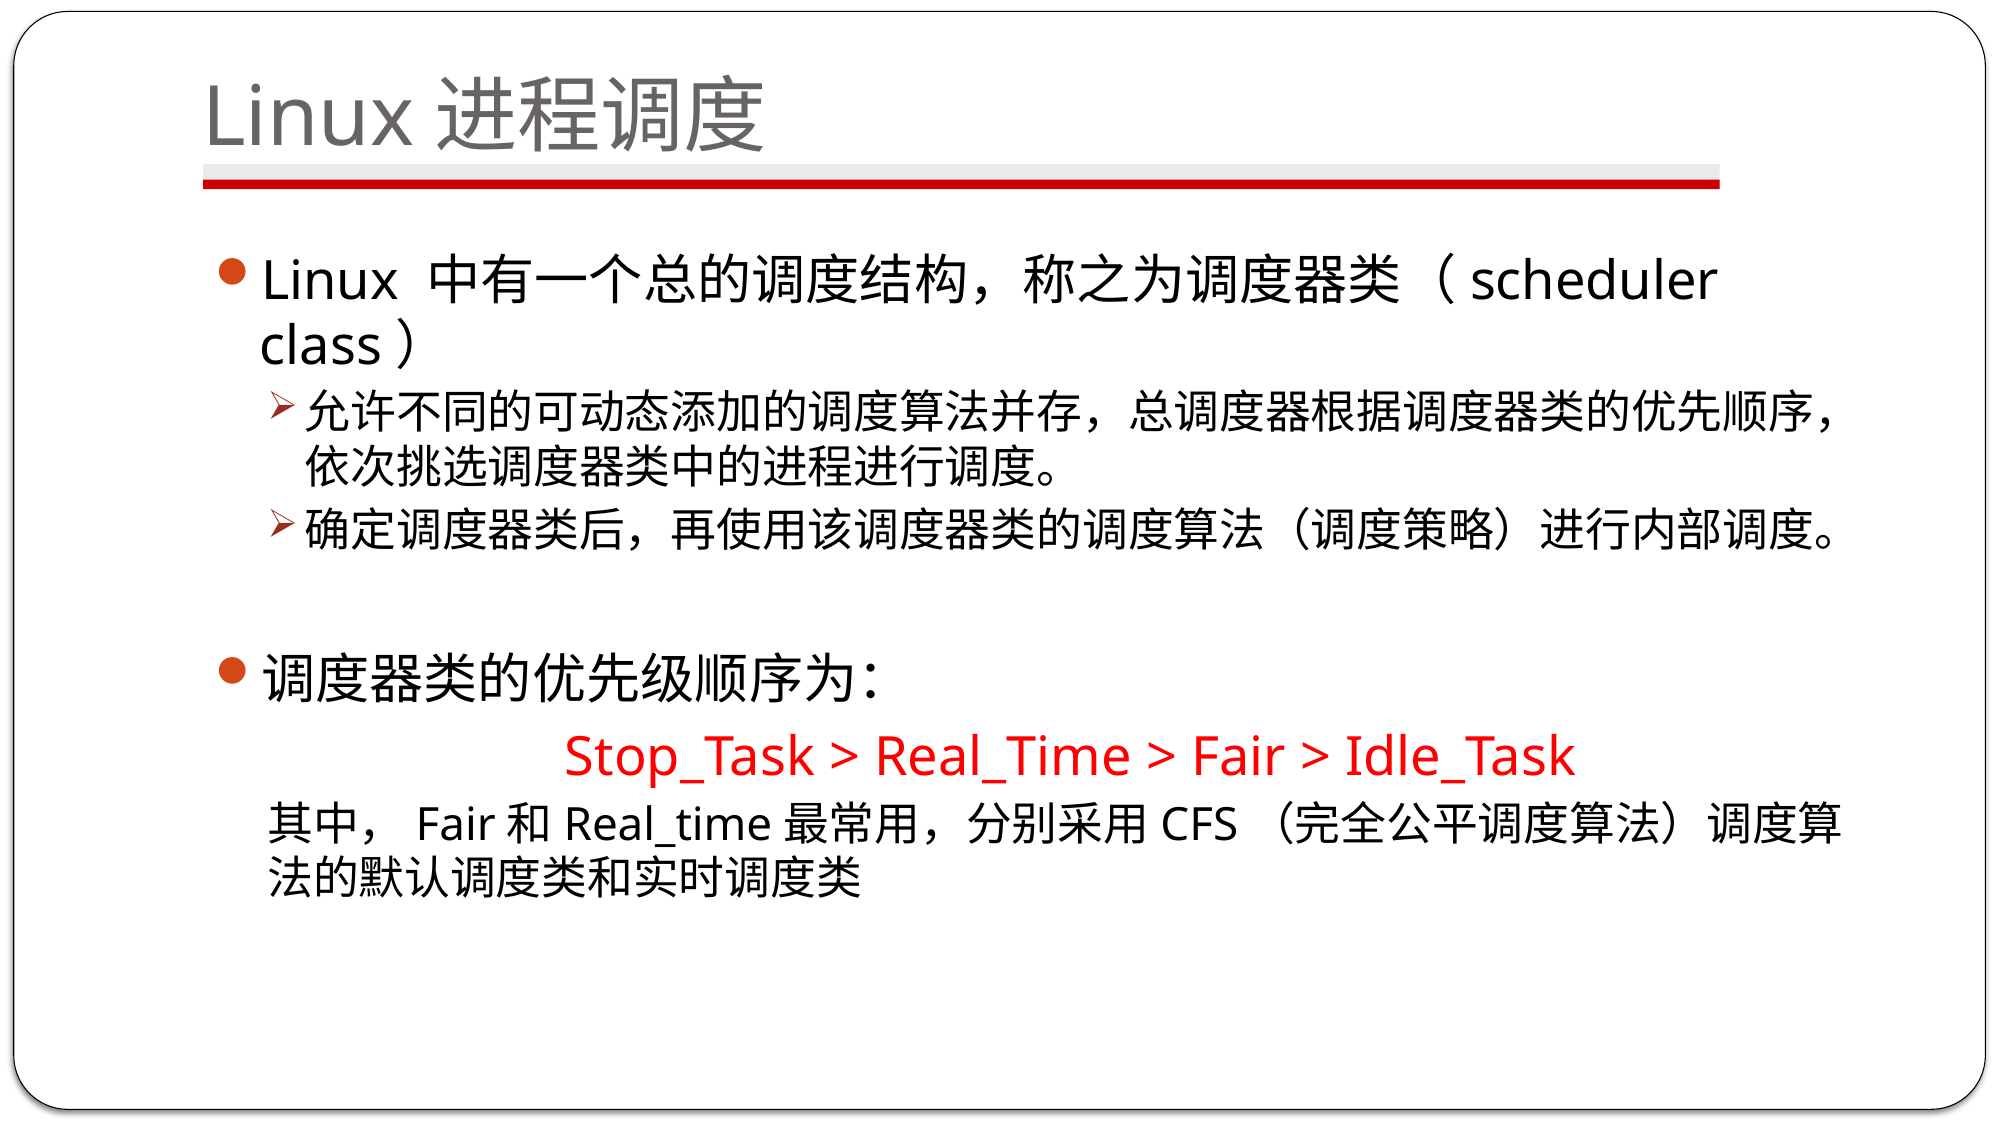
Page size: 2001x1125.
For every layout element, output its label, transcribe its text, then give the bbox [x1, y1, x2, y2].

title Linux进程调度 [187, 70, 1879, 178]
list Linux 中有一个总的调度结构，称之为调度器类（scheduler class） 允许不同的可动态添加的调度算法并存，总调度器根据调度器类的优先顺序，依次挑选调度器类中的进程进行调度。 确定调度器类后，再使用该调度器类的调度算法（调度策略）进行内部调度。 调度器类的优先级顺序为： Stop_Task > Real_Time > Fair > Idle_Task 其中，Fair和Real_time最常用，分别采用CFS（完全公平调度算法）调度算法的默认调度类和实时调度类 [200, 237, 1900, 988]
